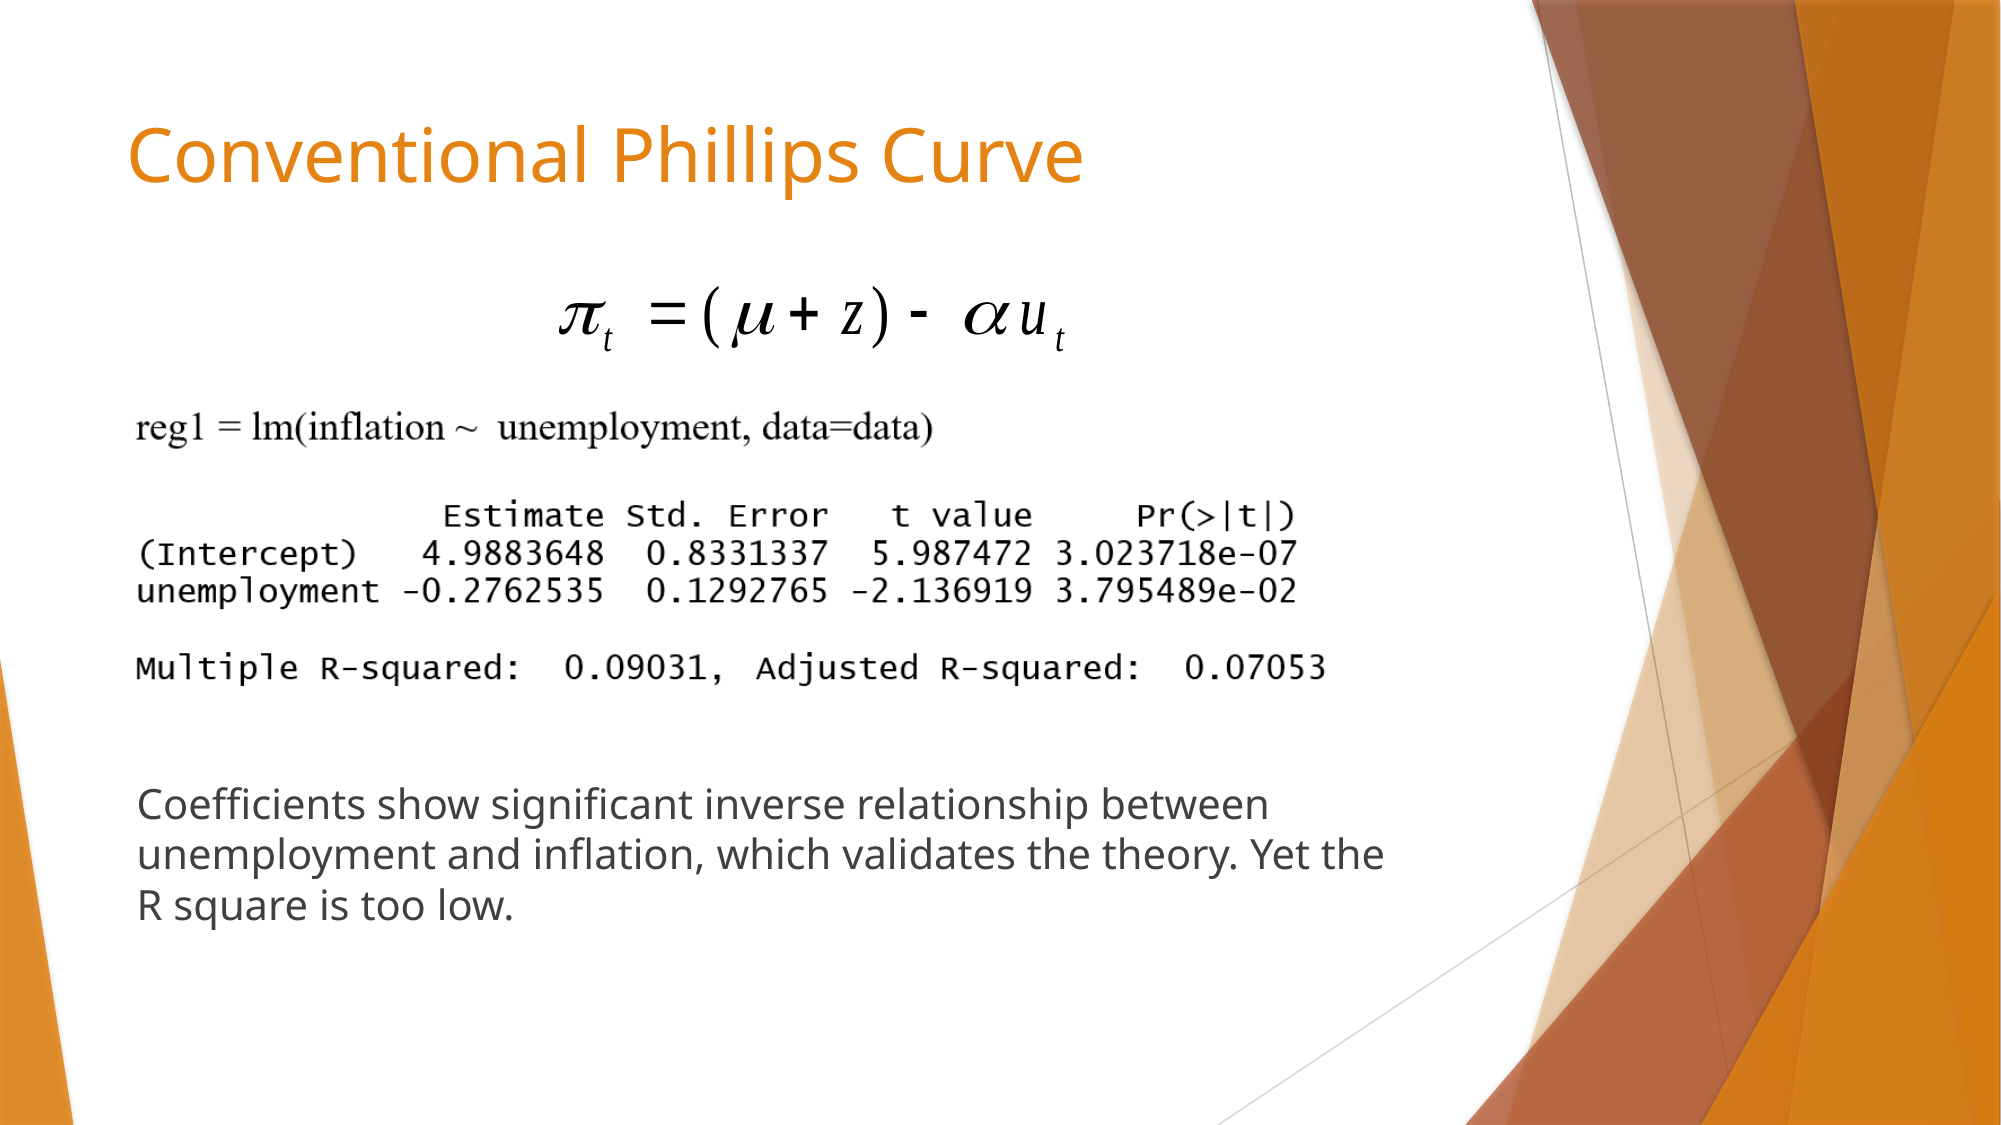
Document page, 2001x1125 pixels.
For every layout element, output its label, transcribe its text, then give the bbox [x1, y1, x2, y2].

text_box Coefficients show significant inverse relationship between unemployment and inflation, which validates the theory. Yet the R square is too low. [121, 770, 1422, 936]
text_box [548, 270, 1083, 364]
title Conventional Phillips Curve [111, 99, 1522, 215]
picture [110, 391, 1359, 730]
